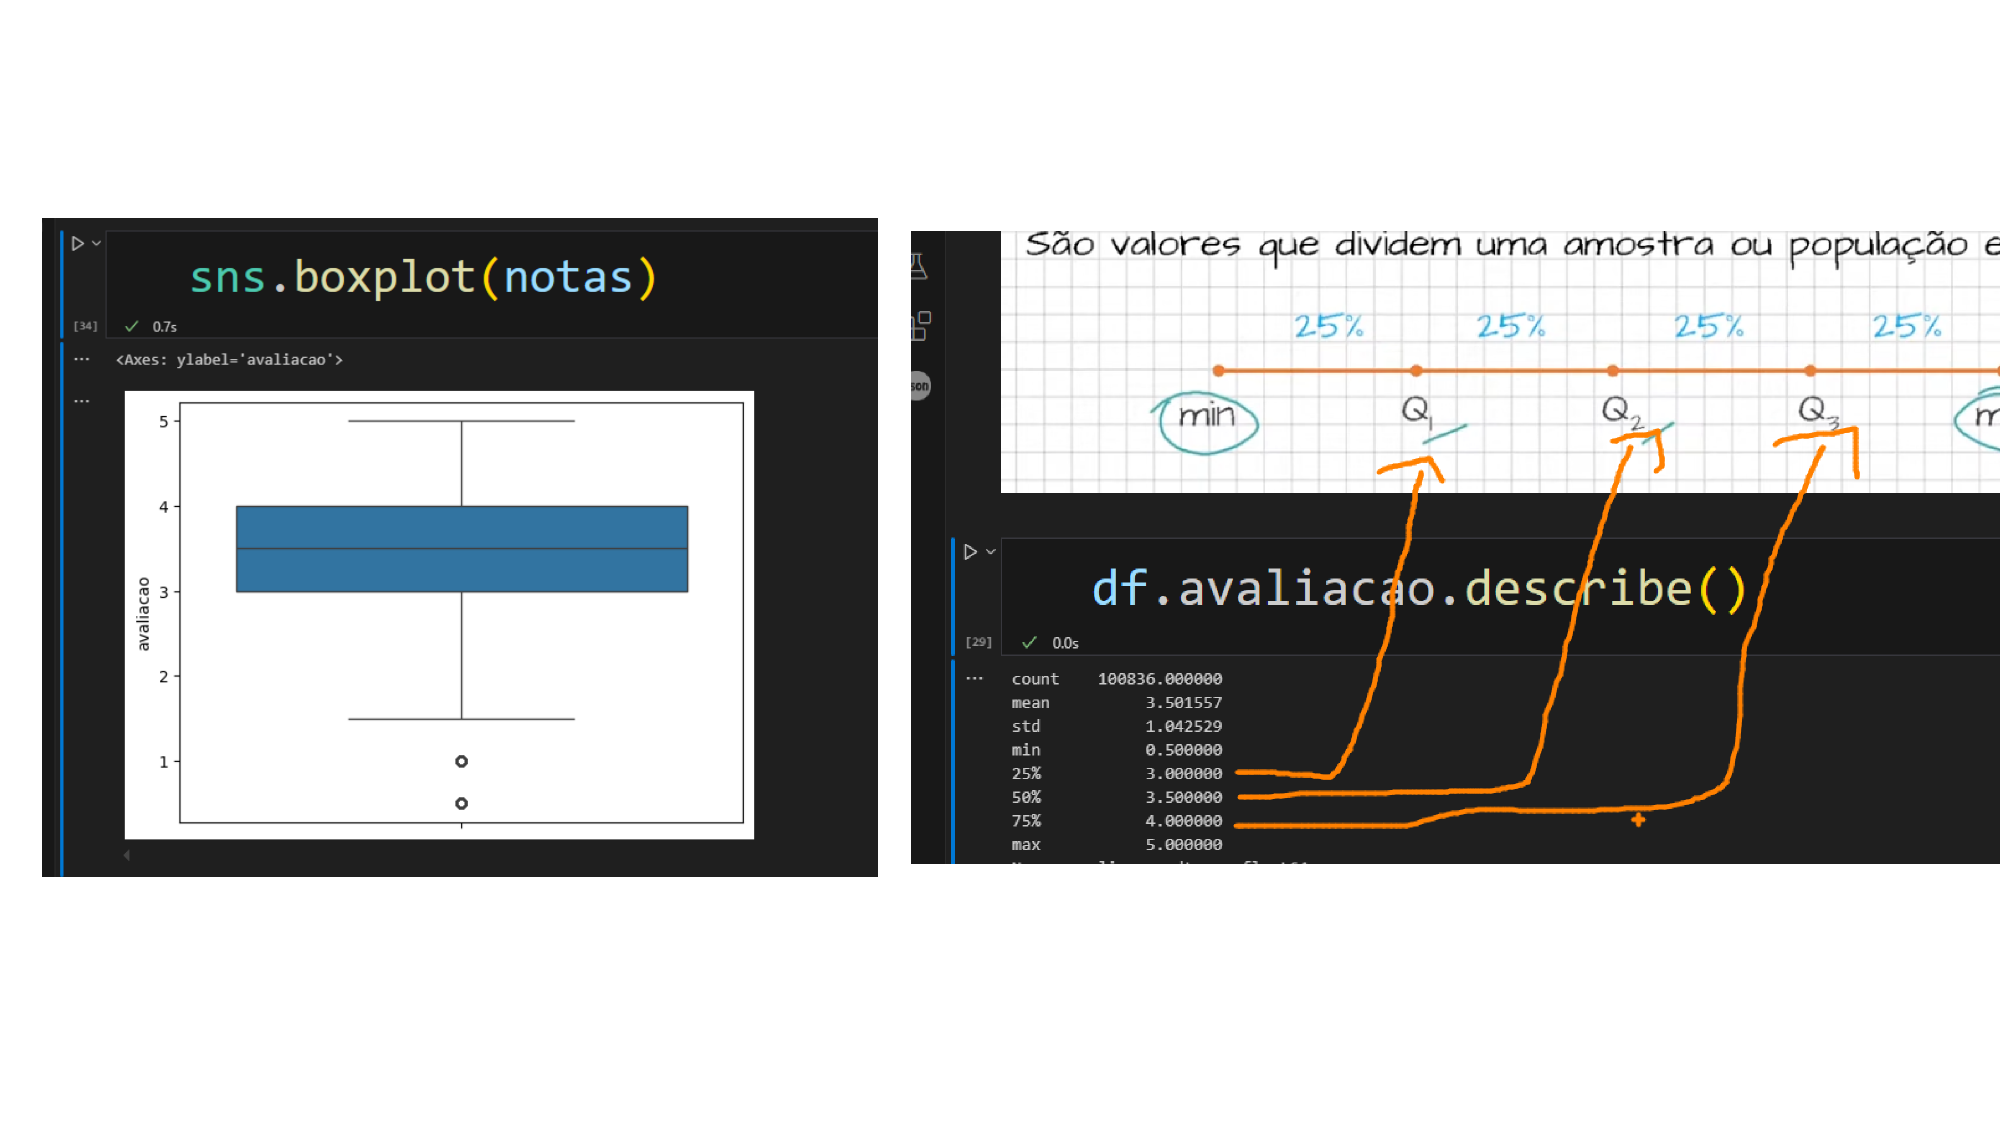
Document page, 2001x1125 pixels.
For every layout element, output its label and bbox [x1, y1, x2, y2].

picture [42, 218, 879, 877]
picture [911, 231, 2000, 864]
